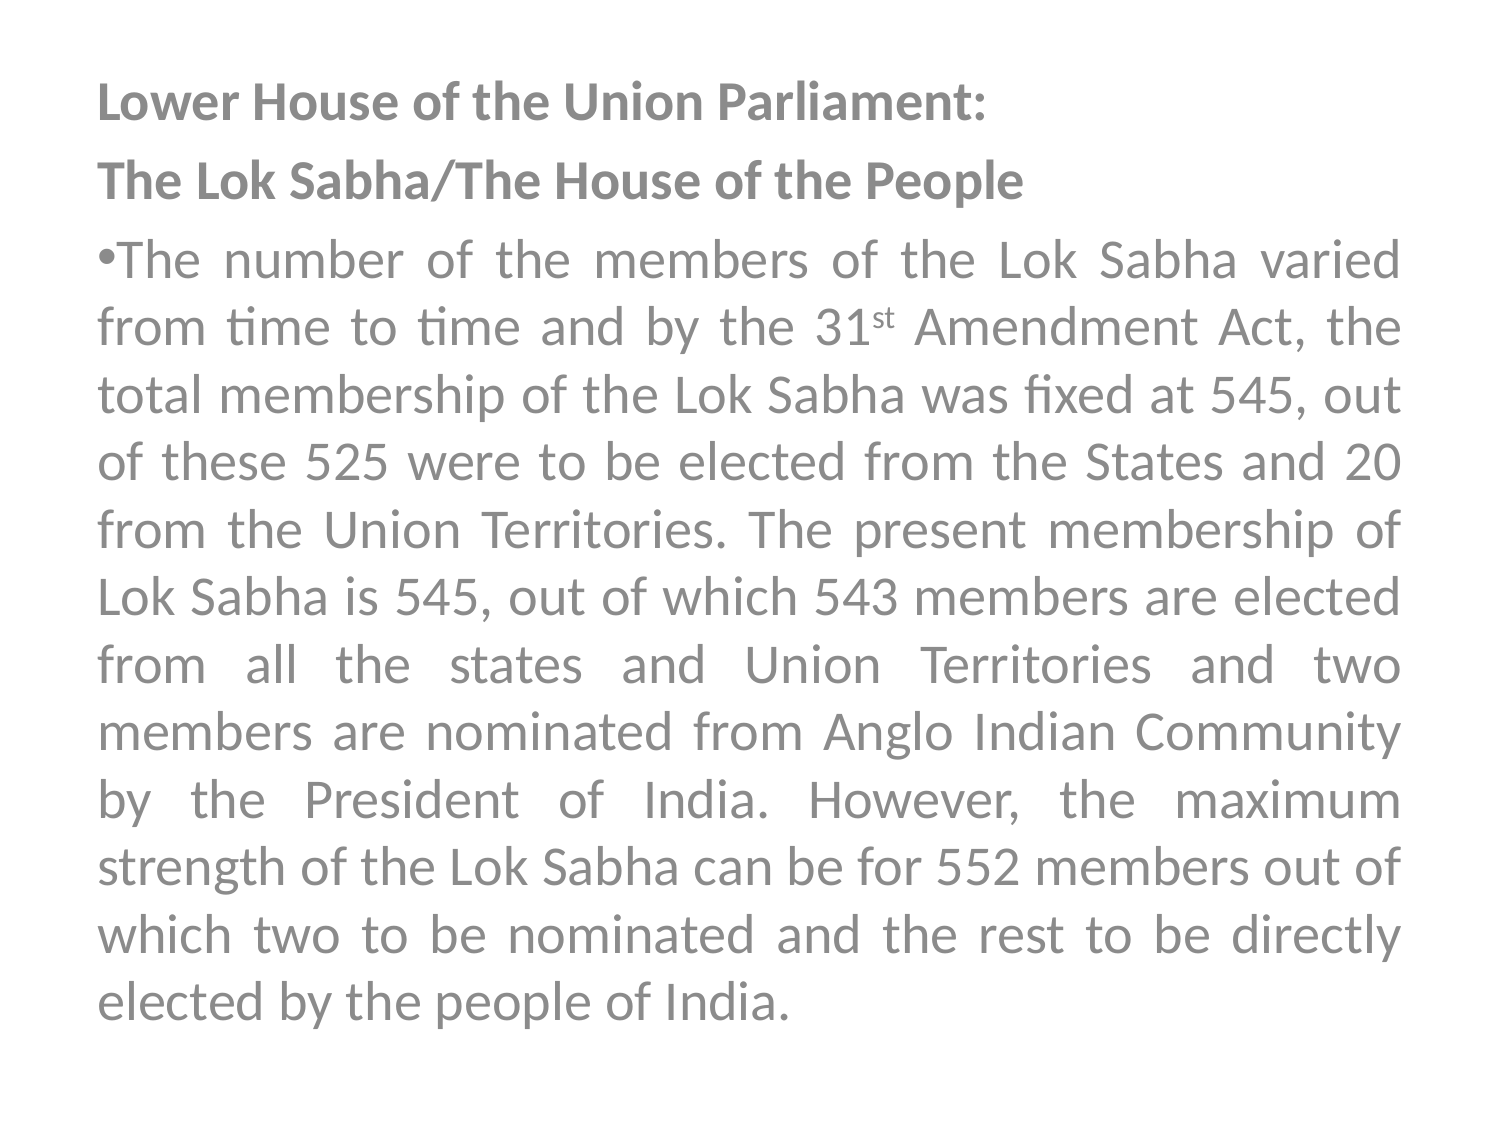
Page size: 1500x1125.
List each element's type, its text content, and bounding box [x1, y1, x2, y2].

subtitle Lower House of the Union Parliament: The Lok Sabha/The House of the People The number of the members of the Lok Sabha varied from time to time and by the 31st Amendment Act, the total membership of the Lok Sabha was fixed at 545, out of these 525 were to be elected from the States and 20 from the Union Territories. The present membership of Lok Sabha is 545, out of which 543 members are elected from all the states and Union Territories and two members are nominated from Anglo Indian Community by the President of India. However, the maximum strength of the Lok Sabha can be for 552 members out of which two to be nominated and the rest to be directly elected by the people of India. [82, 56, 1418, 1069]
